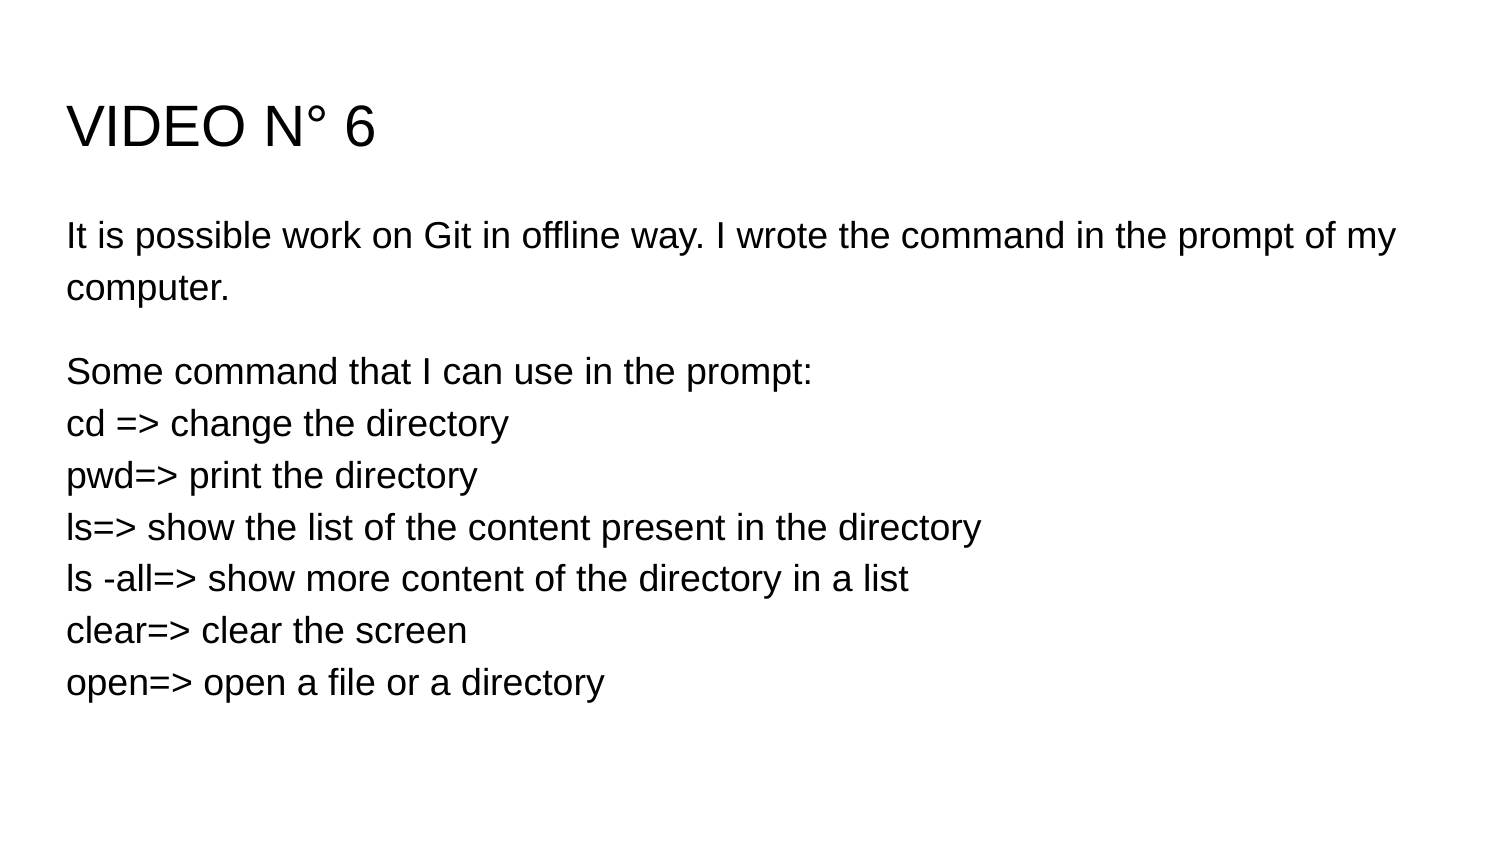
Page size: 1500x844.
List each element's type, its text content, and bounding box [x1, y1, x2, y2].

title VIDEO N° 6 [51, 72, 1449, 167]
list It is possible work on Git in offline way. I wrote the command in the prompt of my computer. Some command that I can use in the prompt: cd => change the directory pwd=> print the directory ls=> show the list of the content present in the directory ls -all=> show more content of the directory in a list clear=> clear the screen open=> open a file or a directory [51, 189, 1449, 750]
